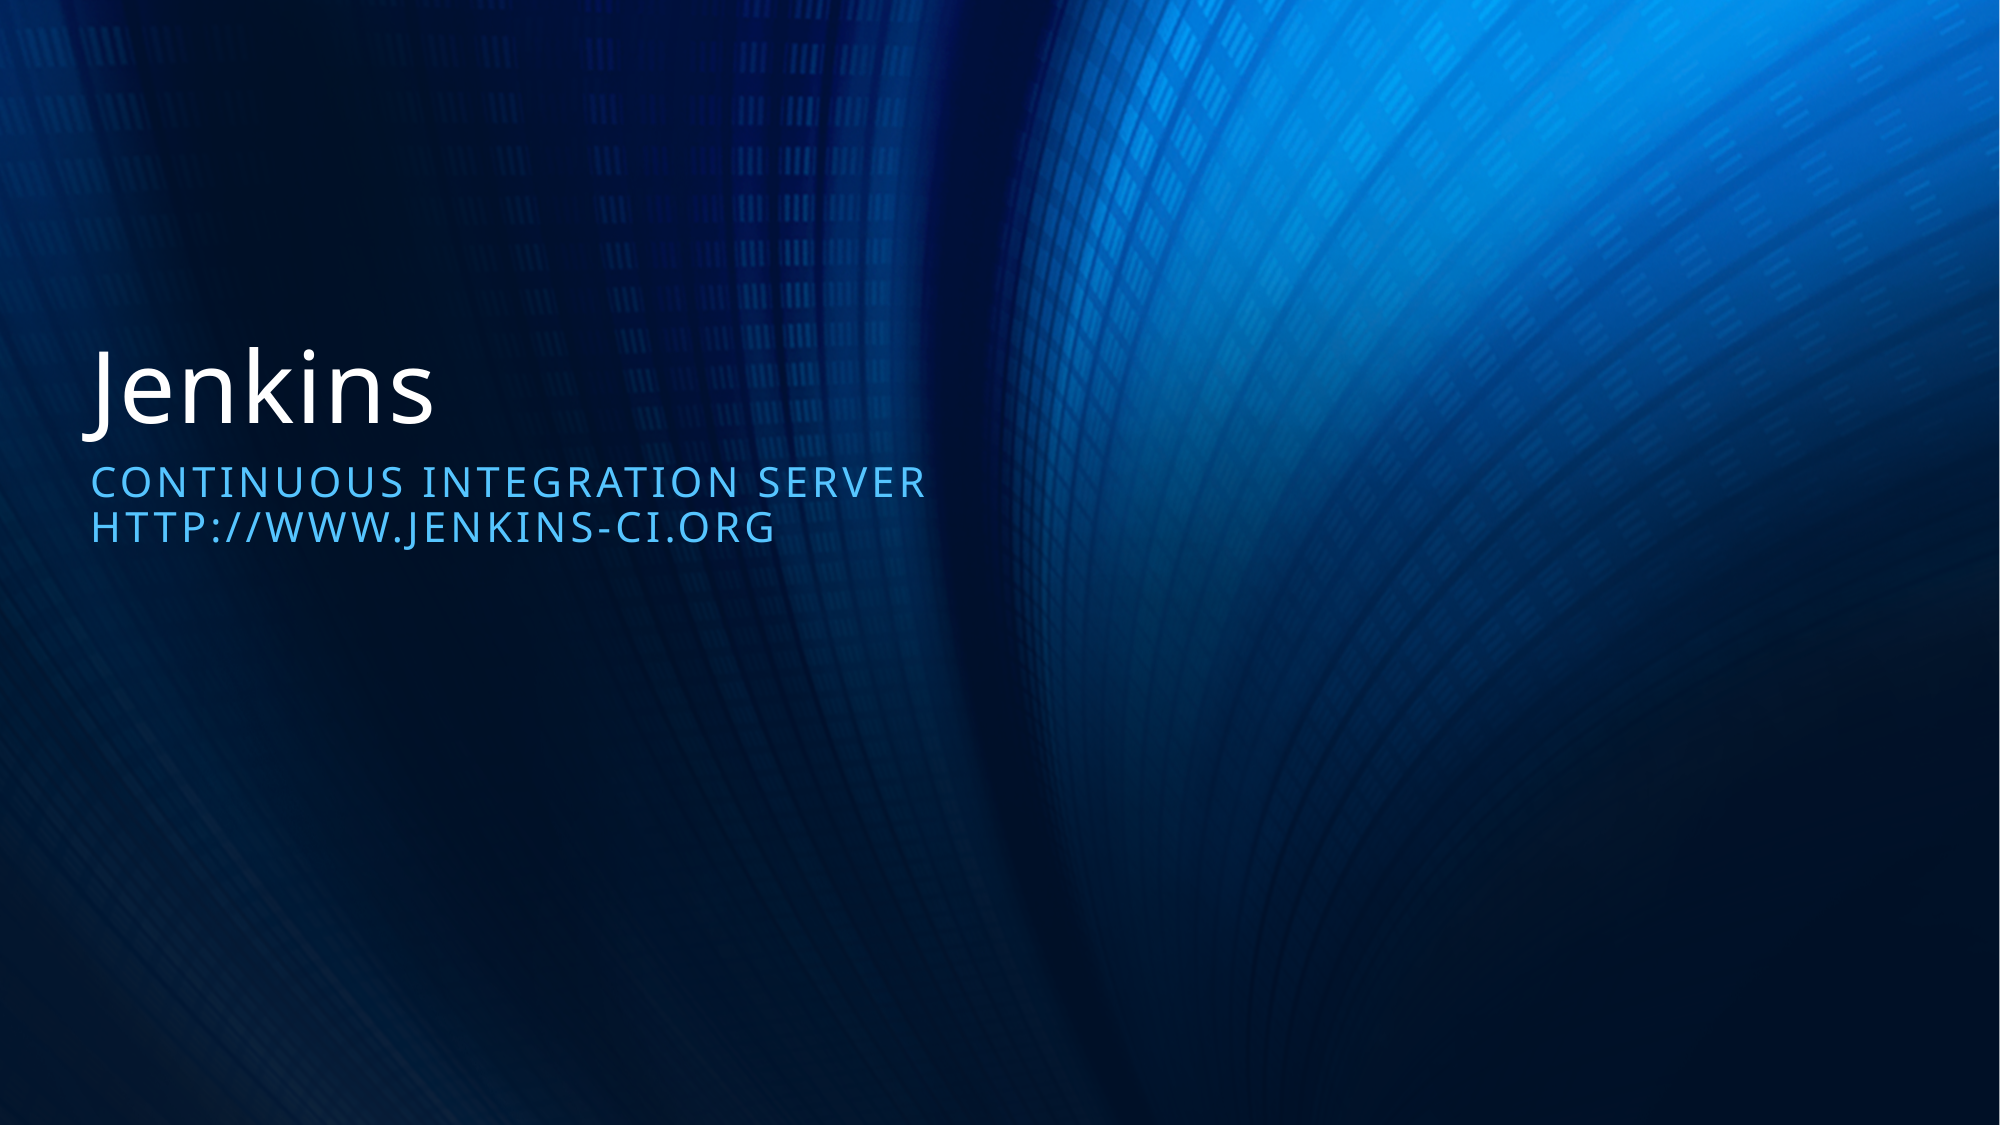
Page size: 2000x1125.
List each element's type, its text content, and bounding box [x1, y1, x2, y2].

list Continuous Integration Server http://www.Jenkins-ci.org [75, 454, 1425, 639]
picture [0, 0, 2000, 1125]
title Jenkins [75, 234, 1425, 451]
